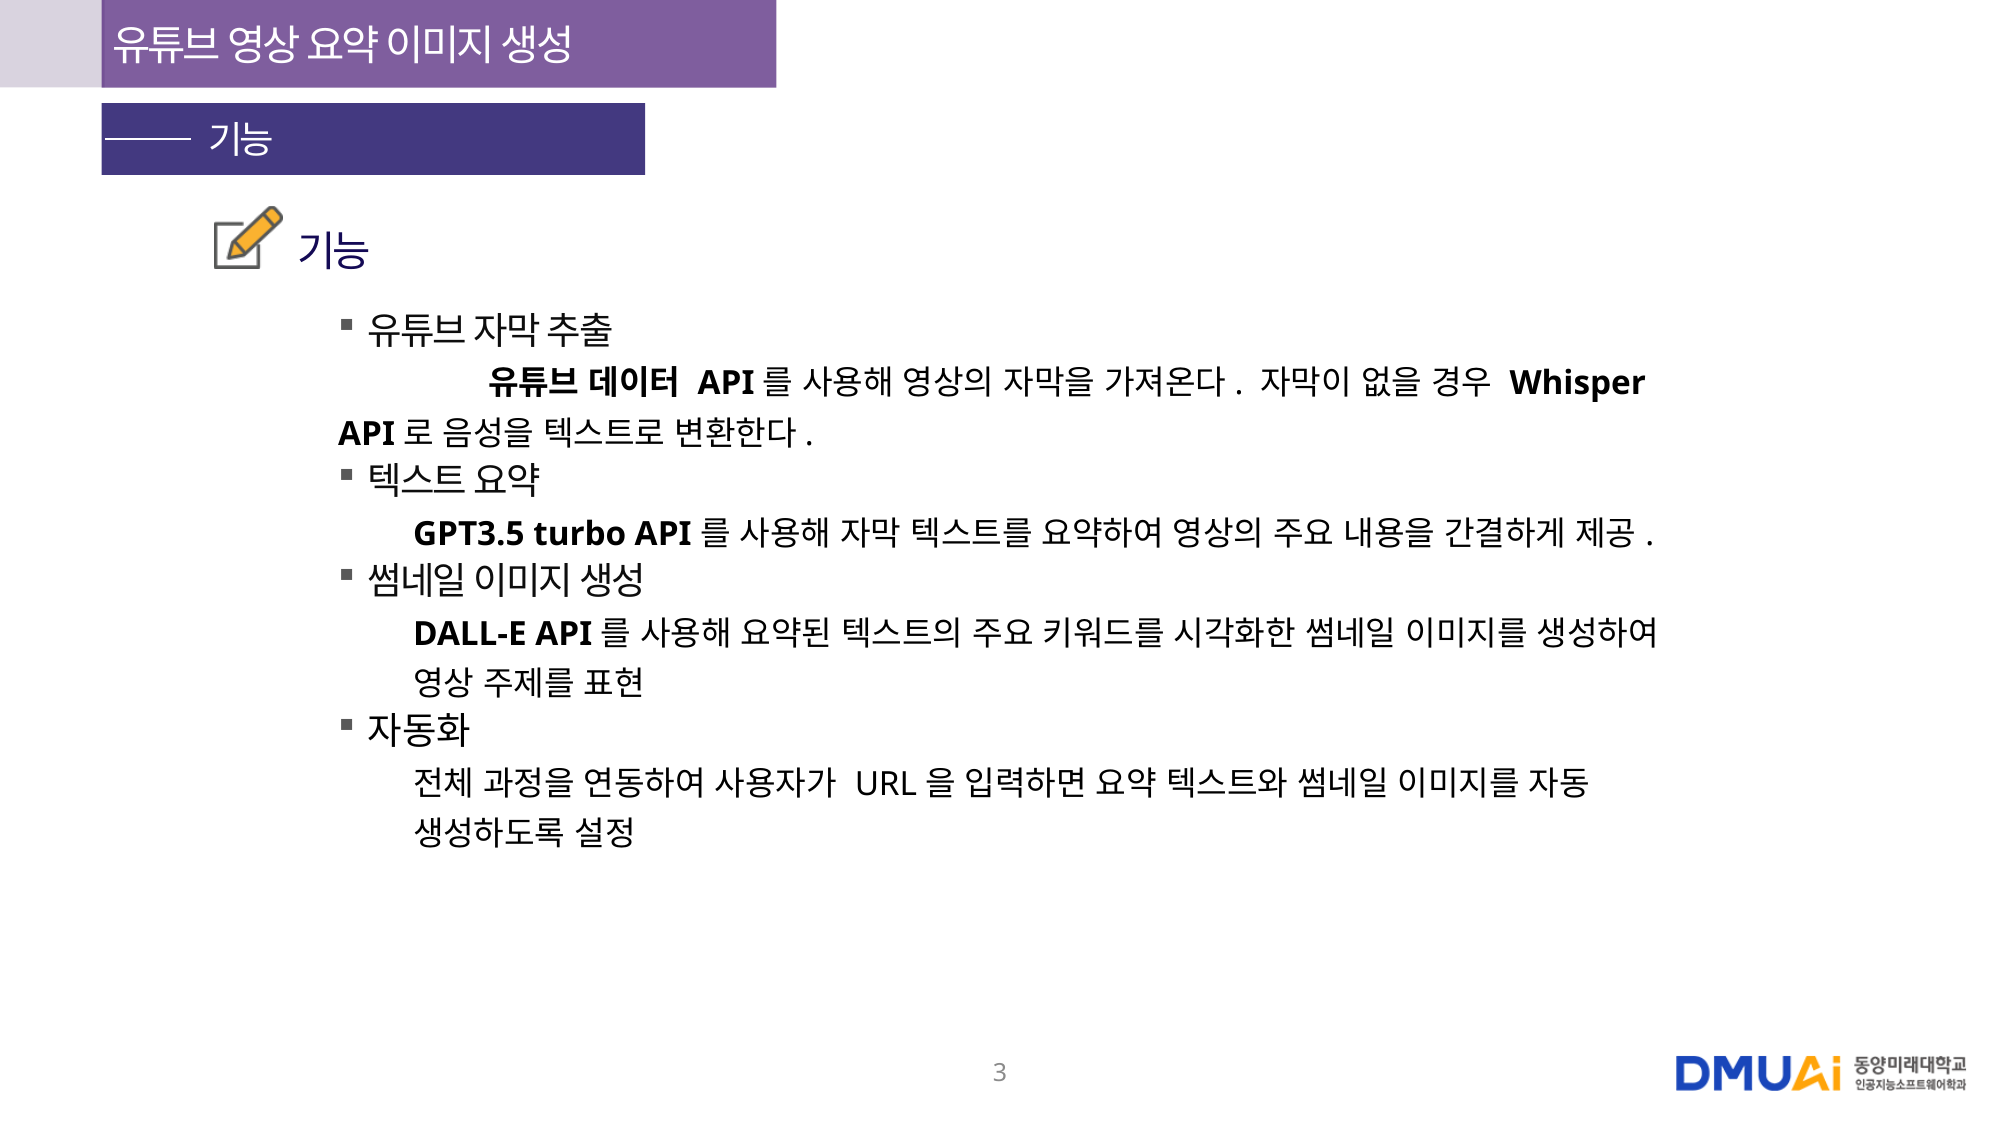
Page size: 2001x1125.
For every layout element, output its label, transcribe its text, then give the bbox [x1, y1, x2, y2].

text_box 유튜브 자막 추출 유튜브 데이터 API를 사용해 영상의 자막을 가져온다. 자막이 없을 경우 Whisper API로 음성을 텍스트로 변환한다. 텍스트 요약 GPT3.5 turbo API를 사용해 자막 텍스트를 요약하여 영상의 주요 내용을 간결하게 제공. 썸네일 이미지 생성 DALL-E API를 사용해 요약된 텍스트의 주요 키워드를 시각화한 썸네일 이미지를 생성하여 영상 주제를 표현 자동화 전체 과정을 연동하여 사용자가 URL을 입력하면 요약 텍스트와 썸네일 이미지를 자동 생성하도록 설정 [248, 294, 1719, 860]
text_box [213, 205, 389, 283]
text_box 기능 [193, 108, 289, 169]
slide_number 3 [774, 1043, 1225, 1104]
picture [1650, 1023, 2000, 1114]
text_box 유튜브 영상 요약 이미지 생성 [97, 11, 716, 77]
